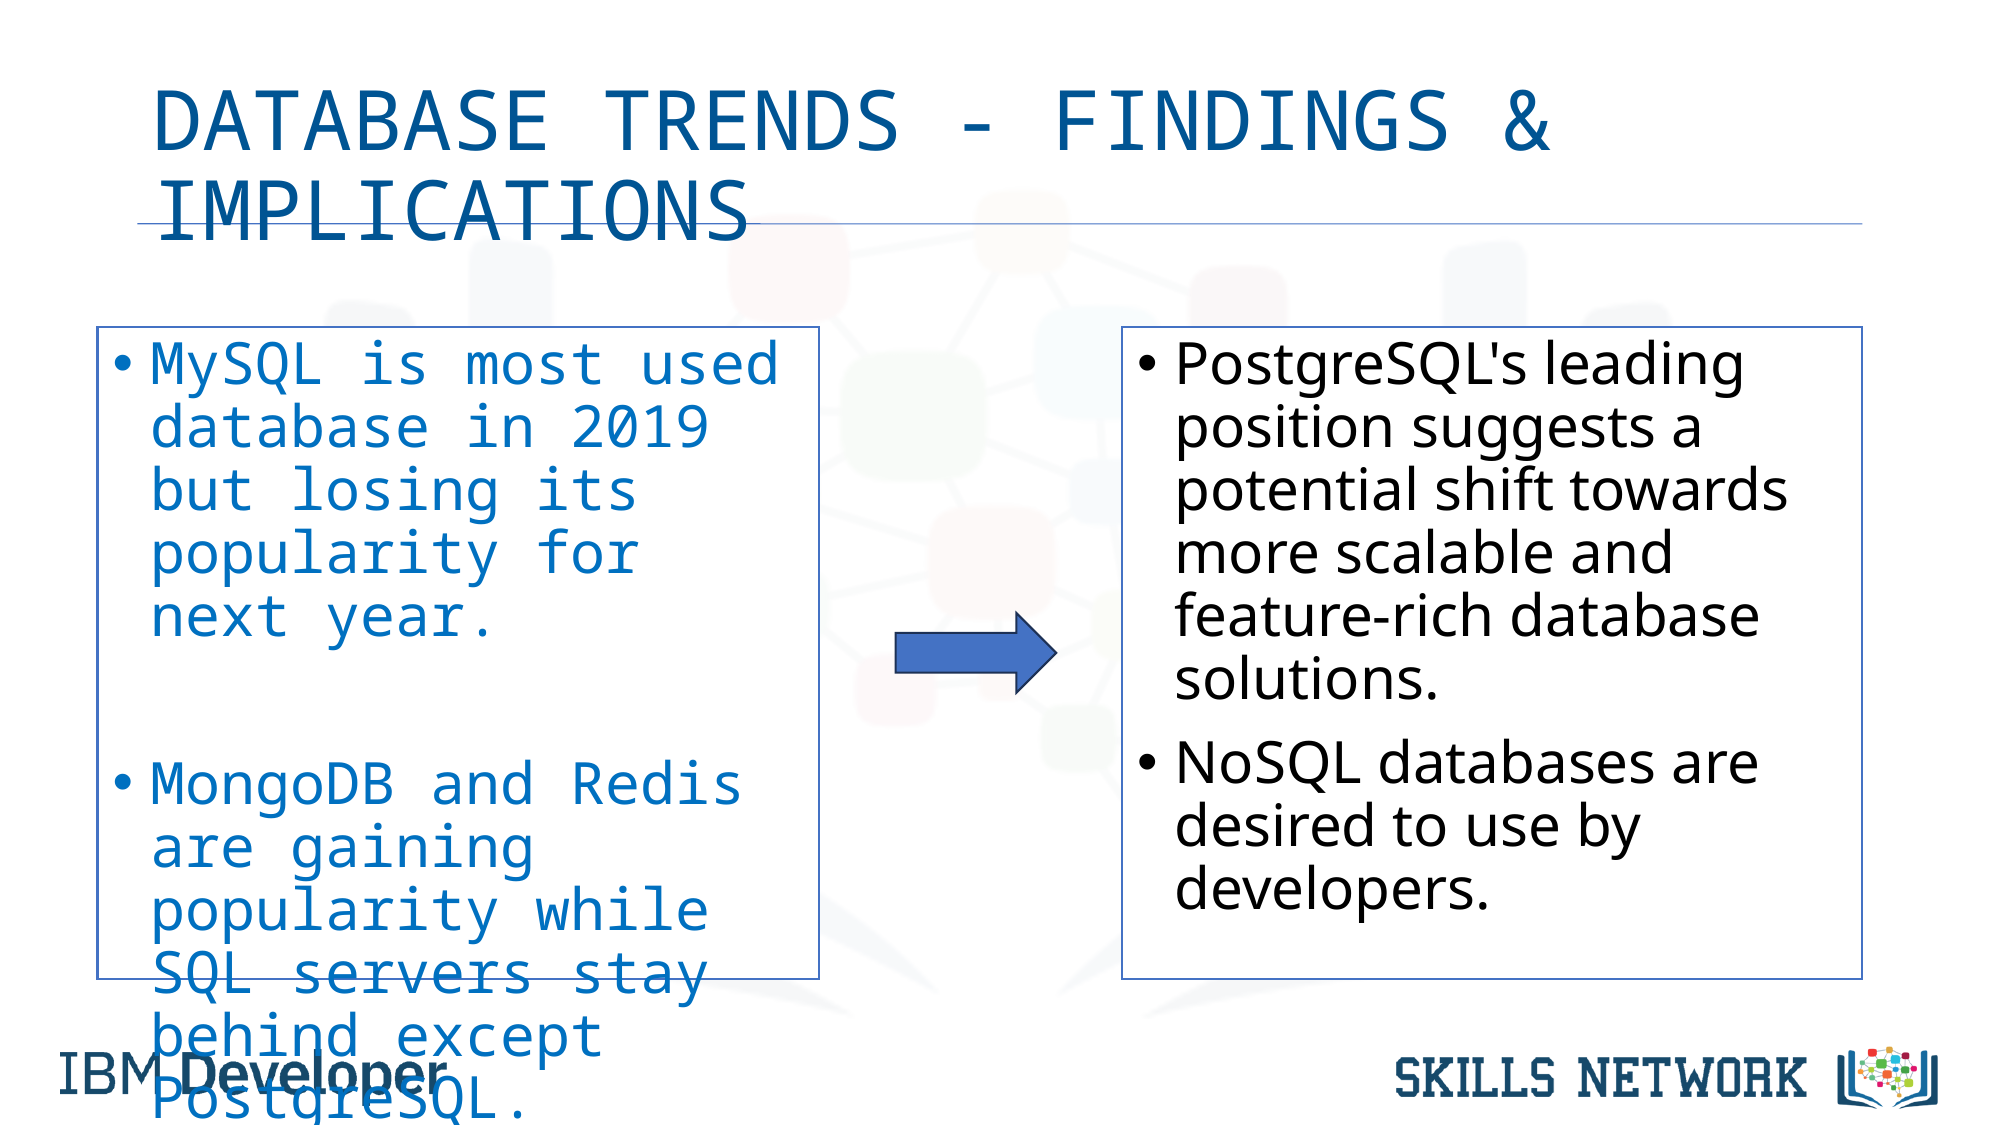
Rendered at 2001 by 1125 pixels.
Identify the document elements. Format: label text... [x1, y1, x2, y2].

text_box [894, 610, 1058, 696]
list PostgreSQL's leading position suggests a potential shift towards more scalable and feature-rich database solutions. NoSQL databases are desired to use by developers. [1121, 326, 1863, 980]
title DATABASE TRENDS - FINDINGS & IMPLICATIONS [137, 59, 1863, 278]
list MySQL is most used database in 2019 but losing its popularity for next year. MongoDB and Redis are gaining popularity while SQL servers stay behind except PostgreSQL. [96, 326, 820, 980]
picture [1390, 1045, 1945, 1111]
picture [55, 1045, 459, 1108]
